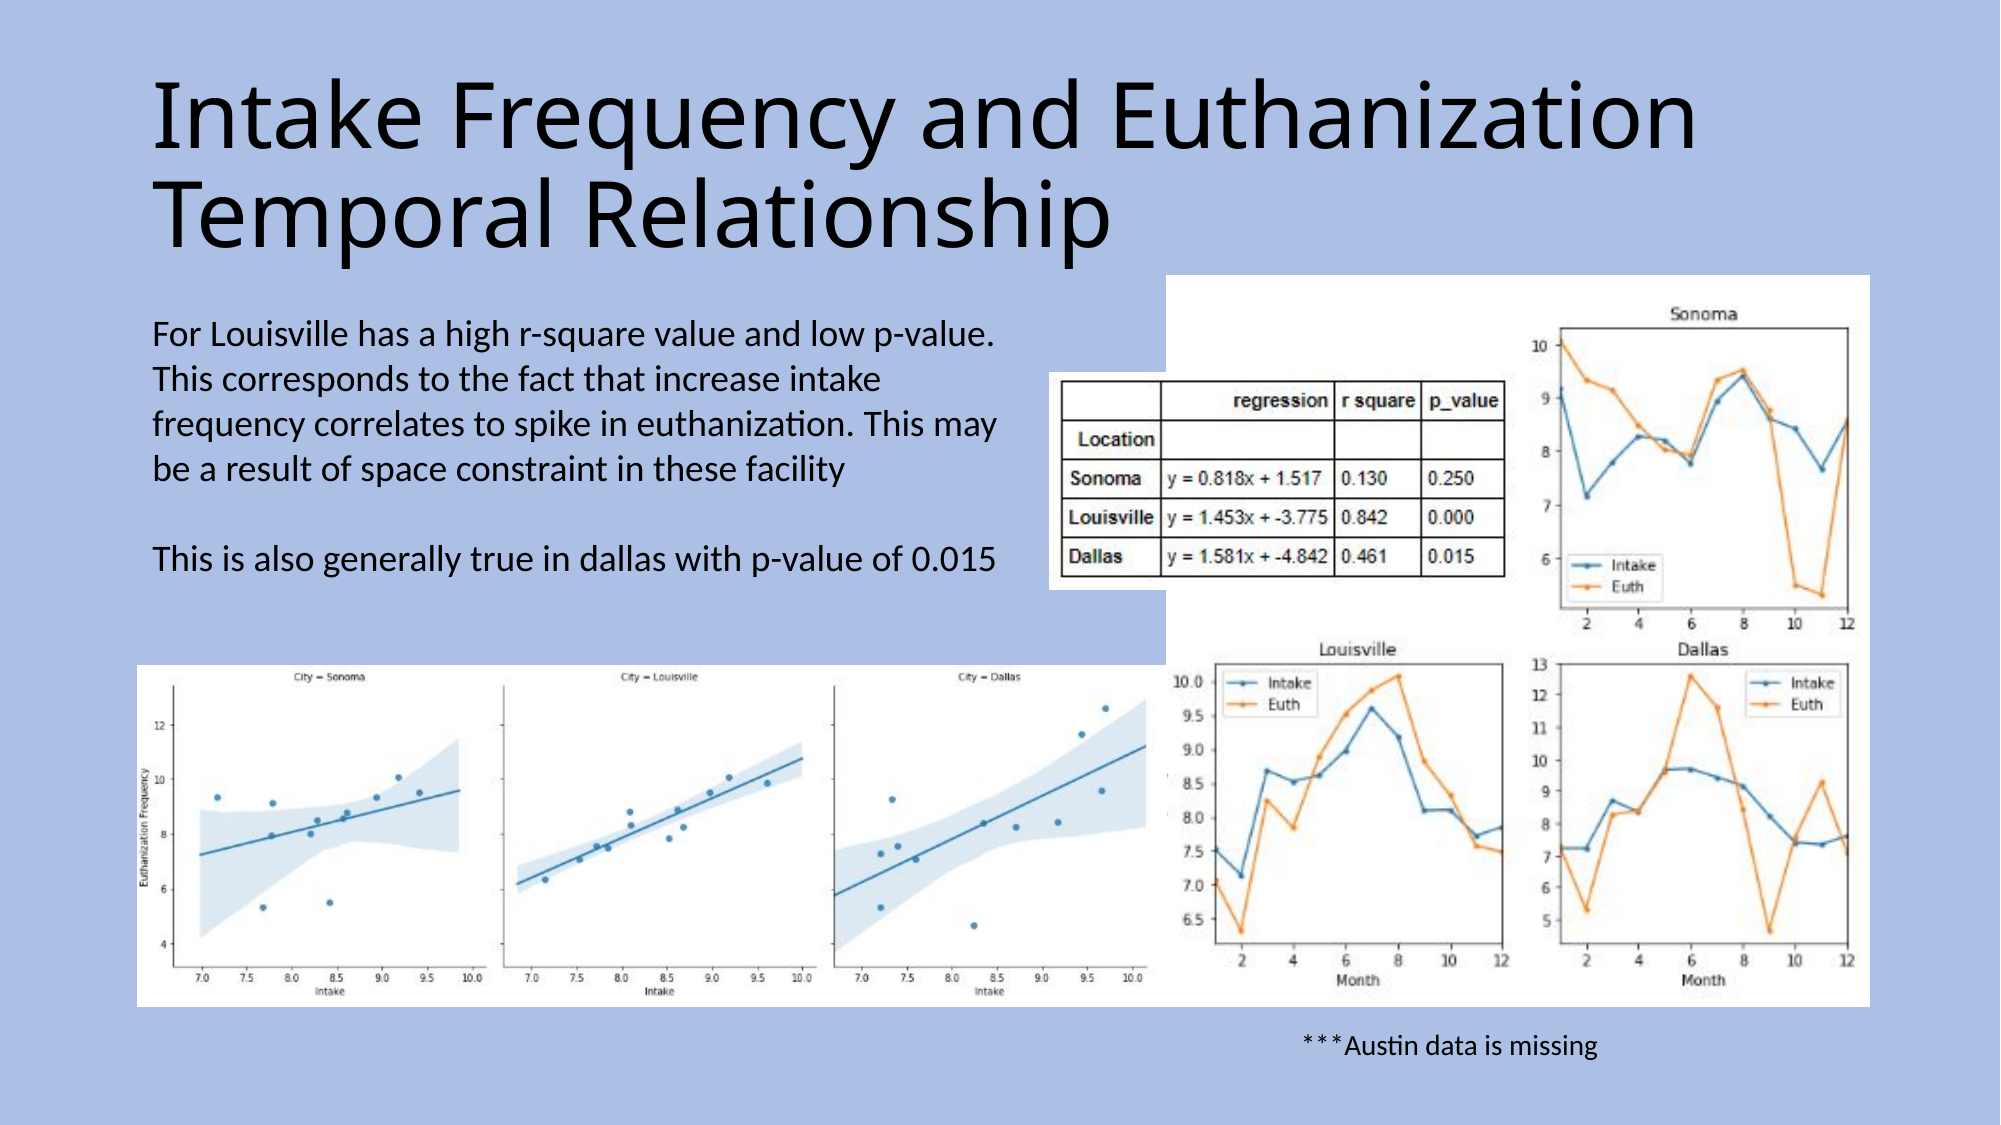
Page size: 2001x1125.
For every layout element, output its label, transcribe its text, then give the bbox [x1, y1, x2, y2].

picture [1049, 372, 1518, 590]
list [1166, 275, 1870, 1008]
picture [137, 665, 1167, 1008]
text_box For Louisville has a high r-square value and low p-value. This corresponds to the fact that increase intake frequency correlates to spike in euthanization. This may be a result of space constraint in these facility This is also generally true in dallas with p-value of 0.015 [137, 301, 1050, 587]
text_box ***Austin data is missing [1286, 1018, 1613, 1069]
title Intake Frequency and Euthanization Temporal Relationship [137, 59, 1863, 278]
